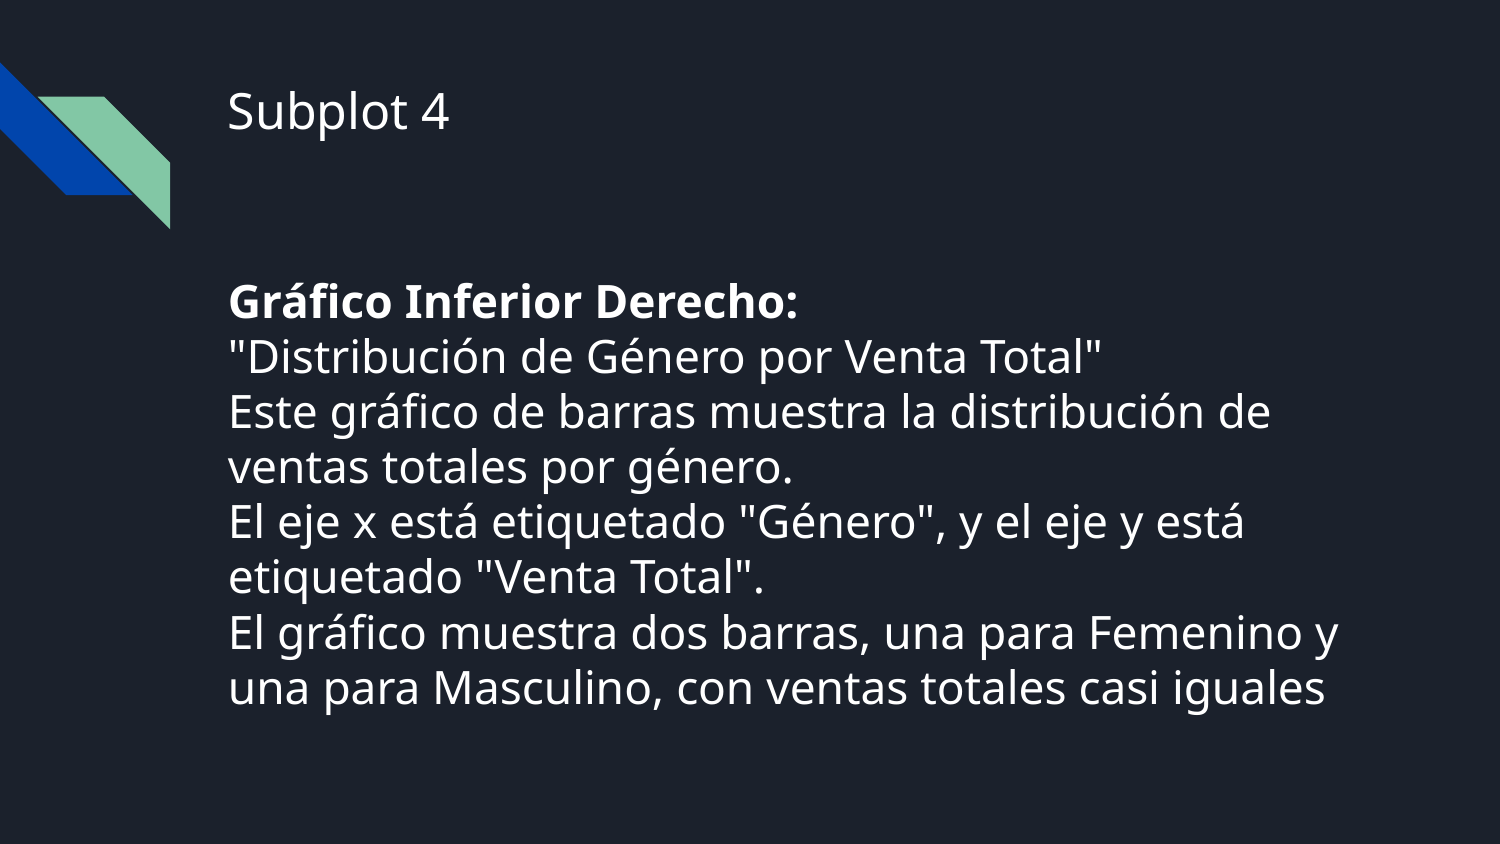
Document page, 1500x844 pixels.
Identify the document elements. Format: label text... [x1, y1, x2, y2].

list Gráfico Inferior Derecho: "Distribución de Género por Venta Total" Este gráfico de barras muestra la distribución de ventas totales por género. El eje x está etiquetado "Género", y el eje y está etiquetado "Venta Total". El gráfico muestra dos barras, una para Femenino y una para Masculino, con ventas totales casi iguales [212, 257, 1368, 735]
title Subplot 4 [212, 64, 1368, 215]
